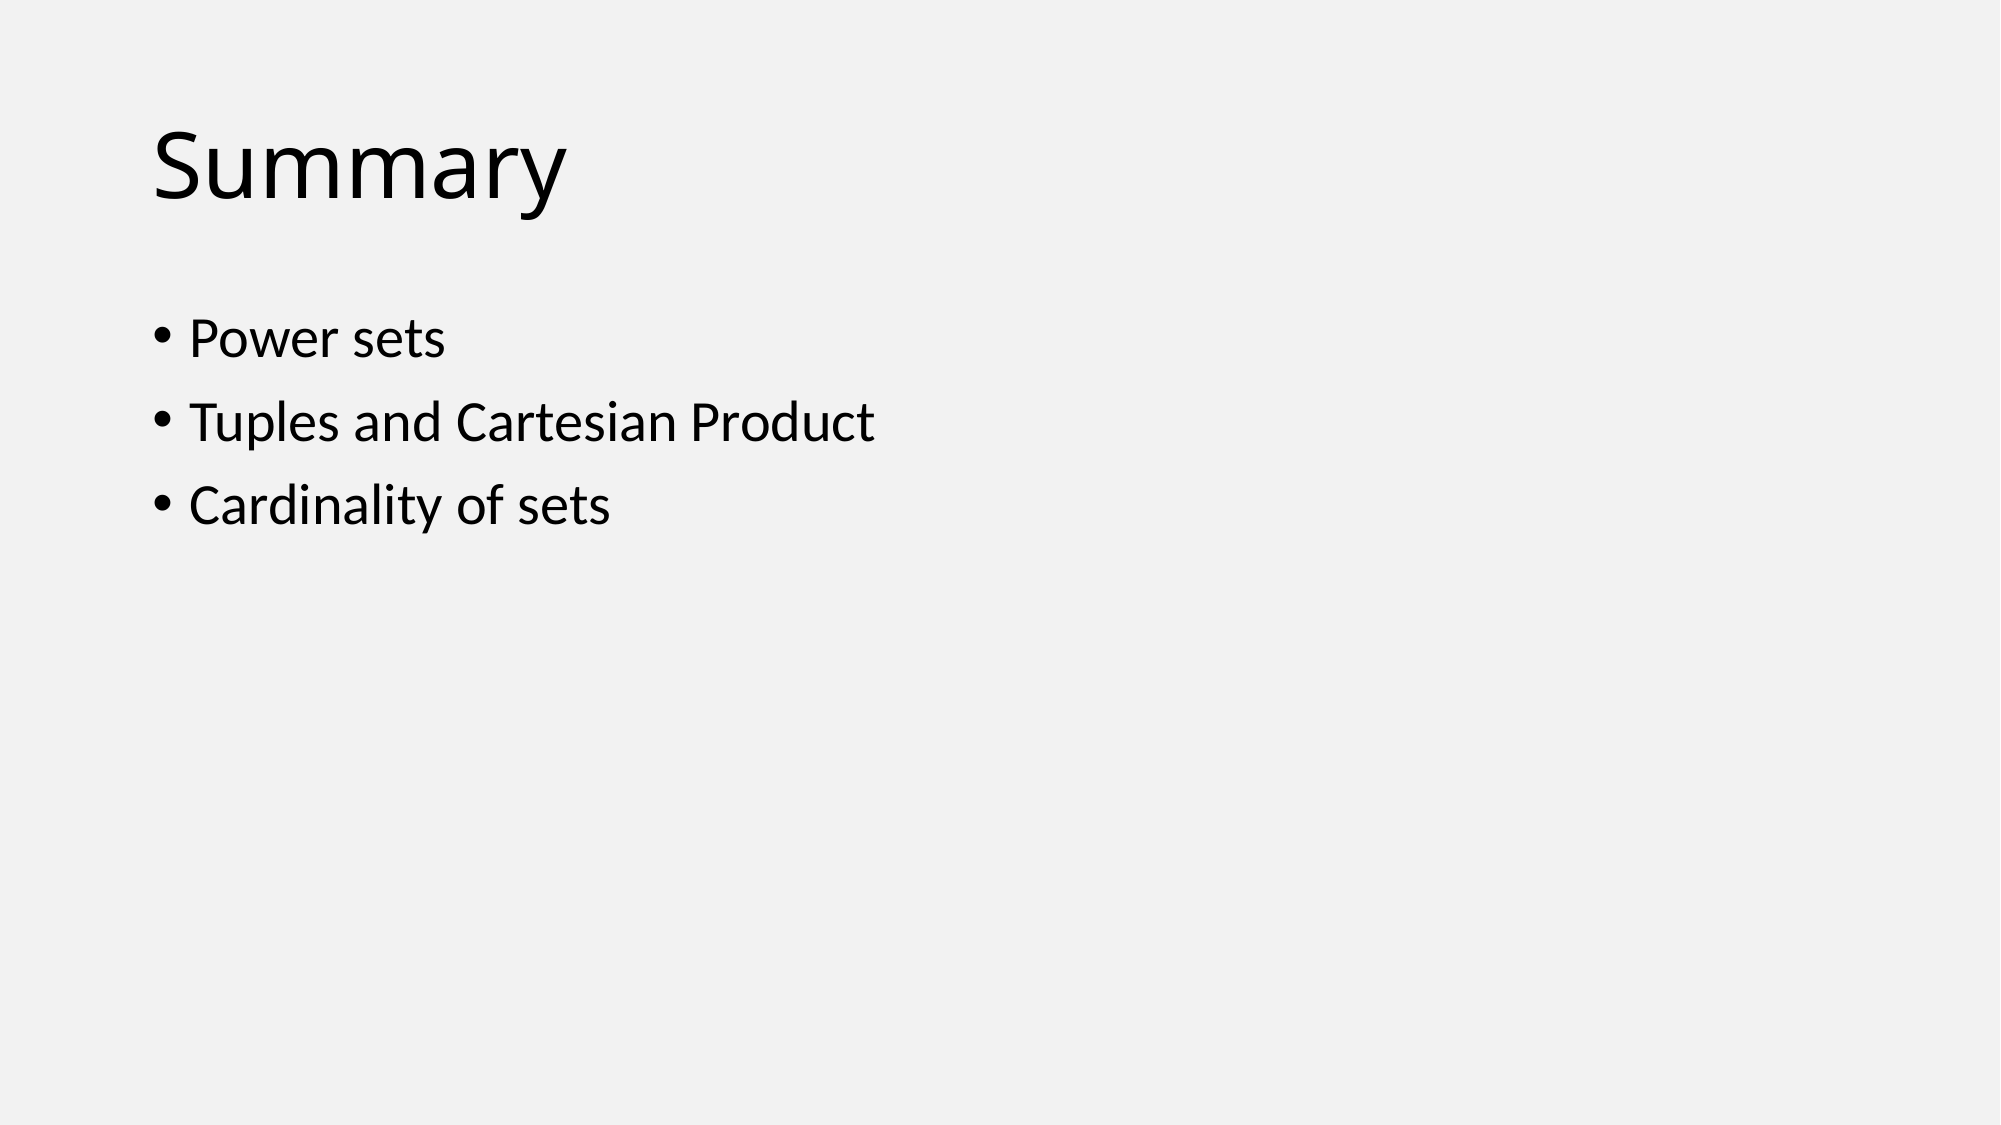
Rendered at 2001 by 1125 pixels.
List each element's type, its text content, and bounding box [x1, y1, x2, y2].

title Summary [137, 59, 1863, 278]
list Power sets Tuples and Cartesian Product Cardinality of sets [137, 299, 1863, 1014]
